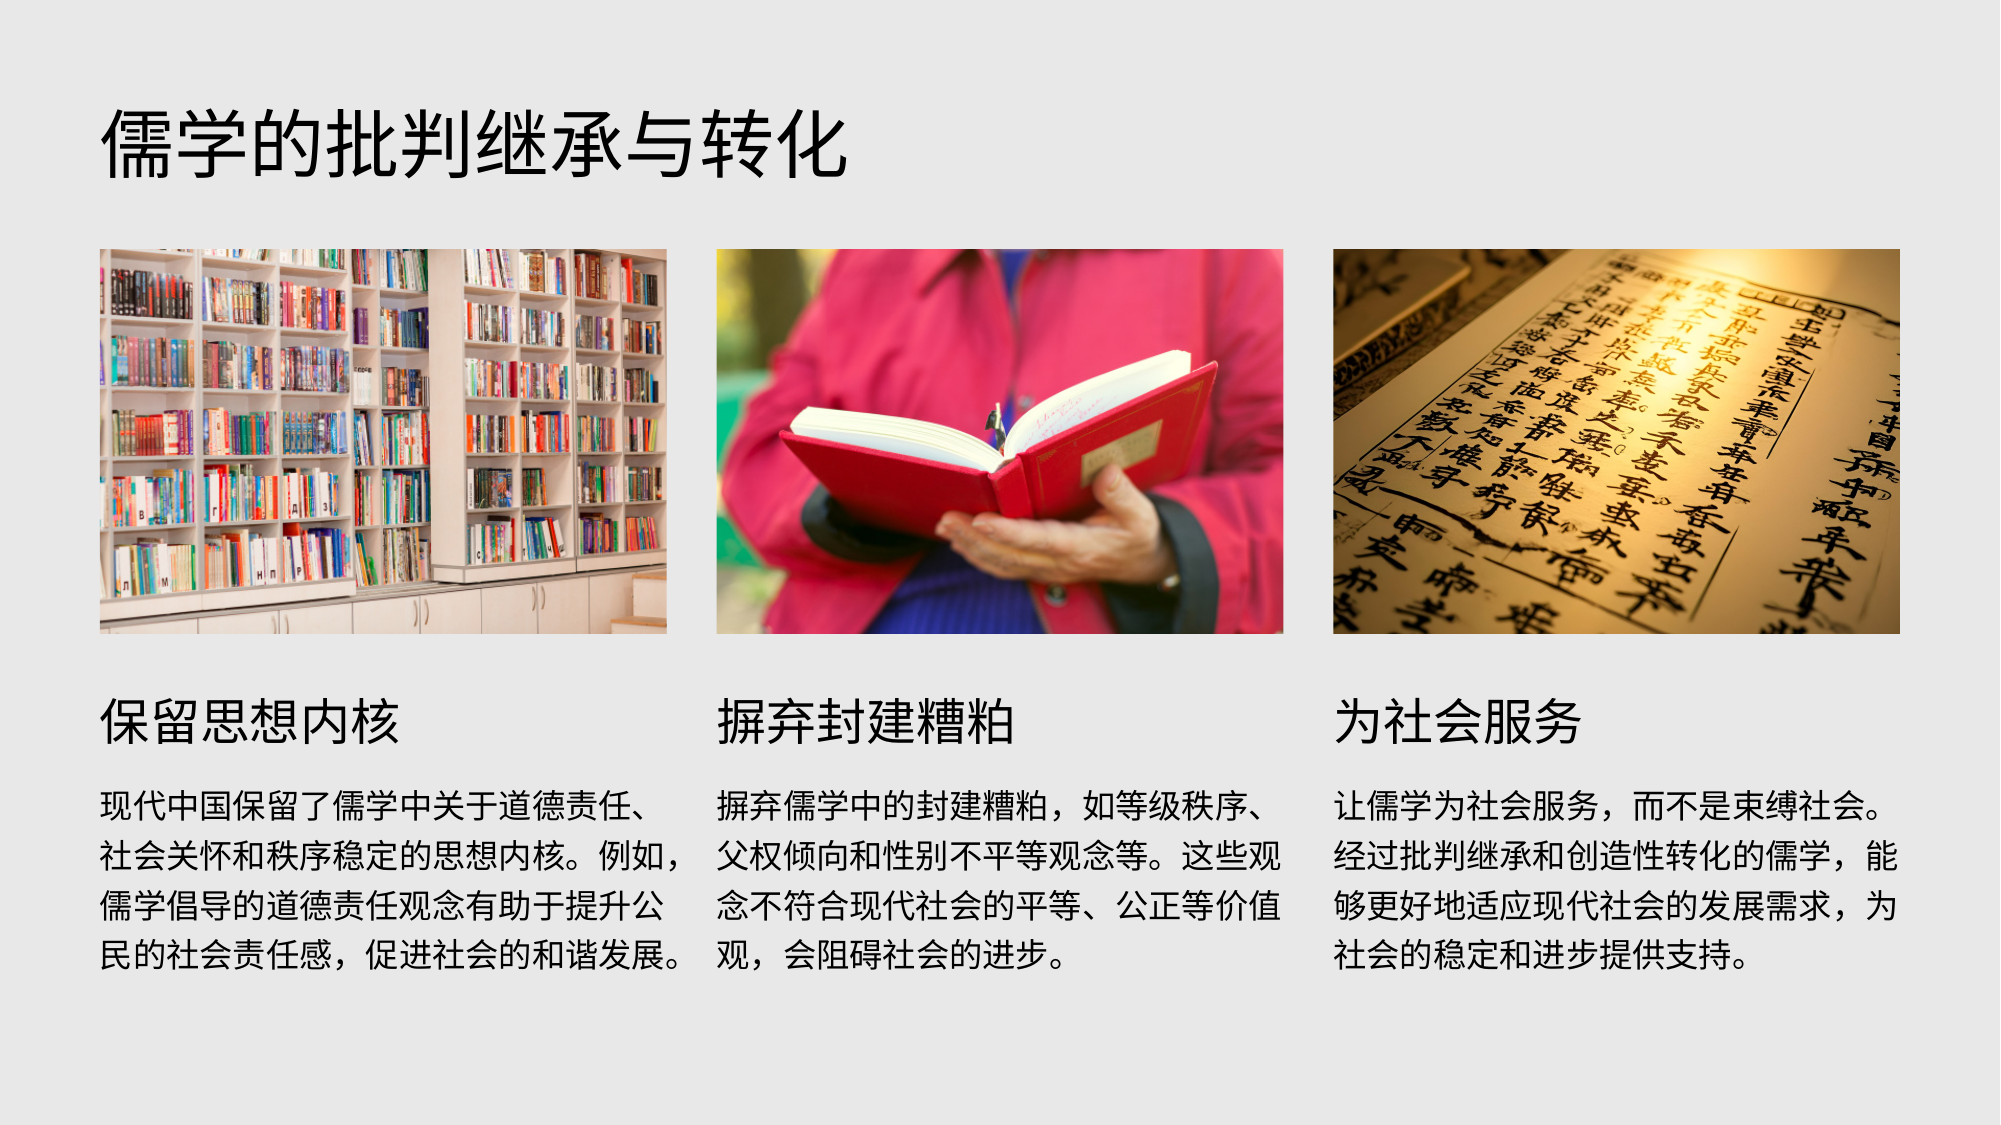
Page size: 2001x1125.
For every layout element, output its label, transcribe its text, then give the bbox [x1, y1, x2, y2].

title 儒学的批判继承与转化 [99, 87, 1900, 188]
list 让儒学为社会服务，而不是束缚社会。经过批判继承和创造性转化的儒学，能够更好地适应现代社会的发展需求，为社会的稳定和进步提供支持。 [1333, 774, 1900, 1025]
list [99, 249, 668, 634]
list 为社会服务 [1333, 683, 1900, 750]
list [1332, 249, 1901, 634]
list 保留思想内核 [99, 683, 667, 750]
list 摒弃儒学中的封建糟粕，如等级秩序、父权倾向和性别不平等观念等。这些观念不符合现代社会的平等、公正等价值观，会阻碍社会的进步。 [716, 774, 1284, 1025]
list 摒弃封建糟粕 [716, 683, 1284, 750]
list 现代中国保留了儒学中关于道德责任、社会关怀和秩序稳定的思想内核。例如，儒学倡导的道德责任观念有助于提升公民的社会责任感，促进社会的和谐发展。 [99, 774, 667, 1025]
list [716, 249, 1284, 634]
